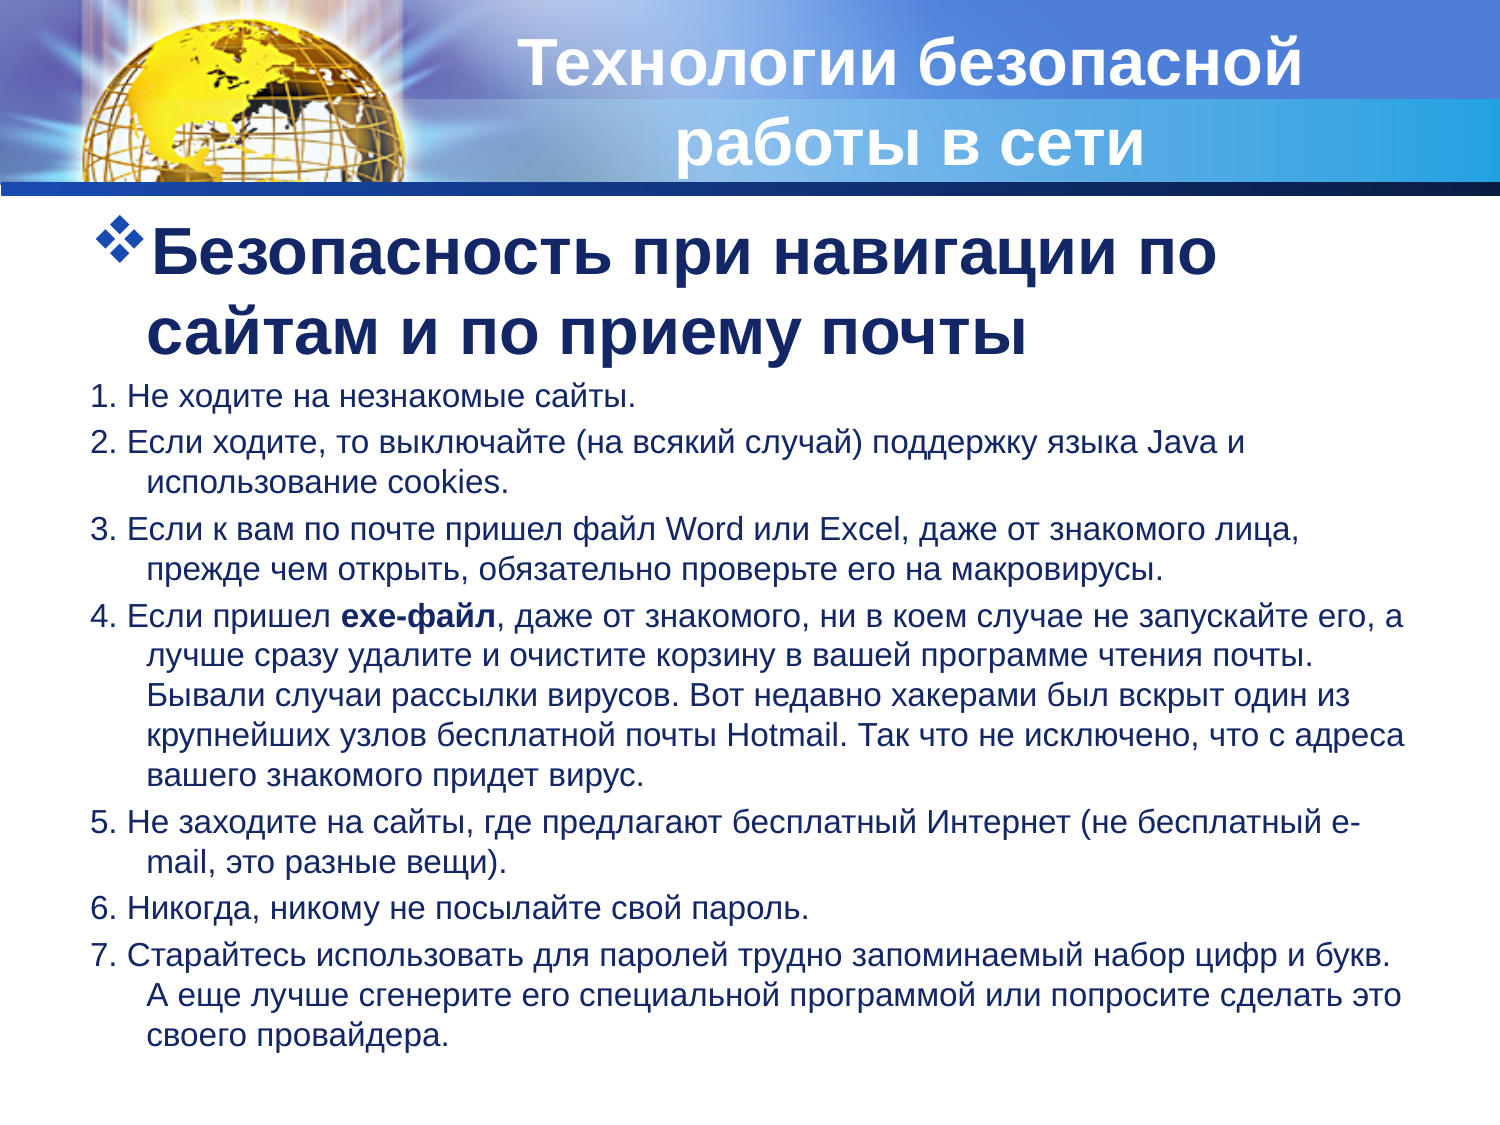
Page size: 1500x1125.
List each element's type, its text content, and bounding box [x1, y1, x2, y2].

text_box 50% детей выходят в Интернет одни [298, 99, 412, 183]
picture [0, 0, 1500, 185]
title Технологии безопасной работы в сети [398, 58, 1424, 139]
list Безопасность при навигации по сайтам и по приему почты 1. Не ходите на незнакомые сайты. 2. Если ходите, то выключайте (на всякий случай) поддержку языка Java и использование cookies. 3. Если к вам по почте пришел файл Word или Excel, даже от знакомого лица, прежде чем открыть, обязательно проверьте его на макровирусы. 4. Если пришел exe-файл, даже от знакомого, ни в коем случае не запускайте его, а лучше сразу удалите и очистите корзину в вашей программе чтения почты. Бывали случаи рассылки вирусов. Вот недавно хакерами был вскрыт один из крупнейших узлов бесплатной почты Hotmail. Так что не исключено, что с адреса вашего знакомого придет вирус. 5. Не заходите на сайты, где предлагают бесплатный Интернет (не бесплатный e-mail, это разные вещи). 6. Никогда, никому не посылайте свой пароль. 7. Старайтесь использовать для паролей трудно запоминаемый набор цифр и букв. А еще лучше сгенерите его специальной программой или попросите сделать это своего провайдера. [74, 199, 1426, 1038]
